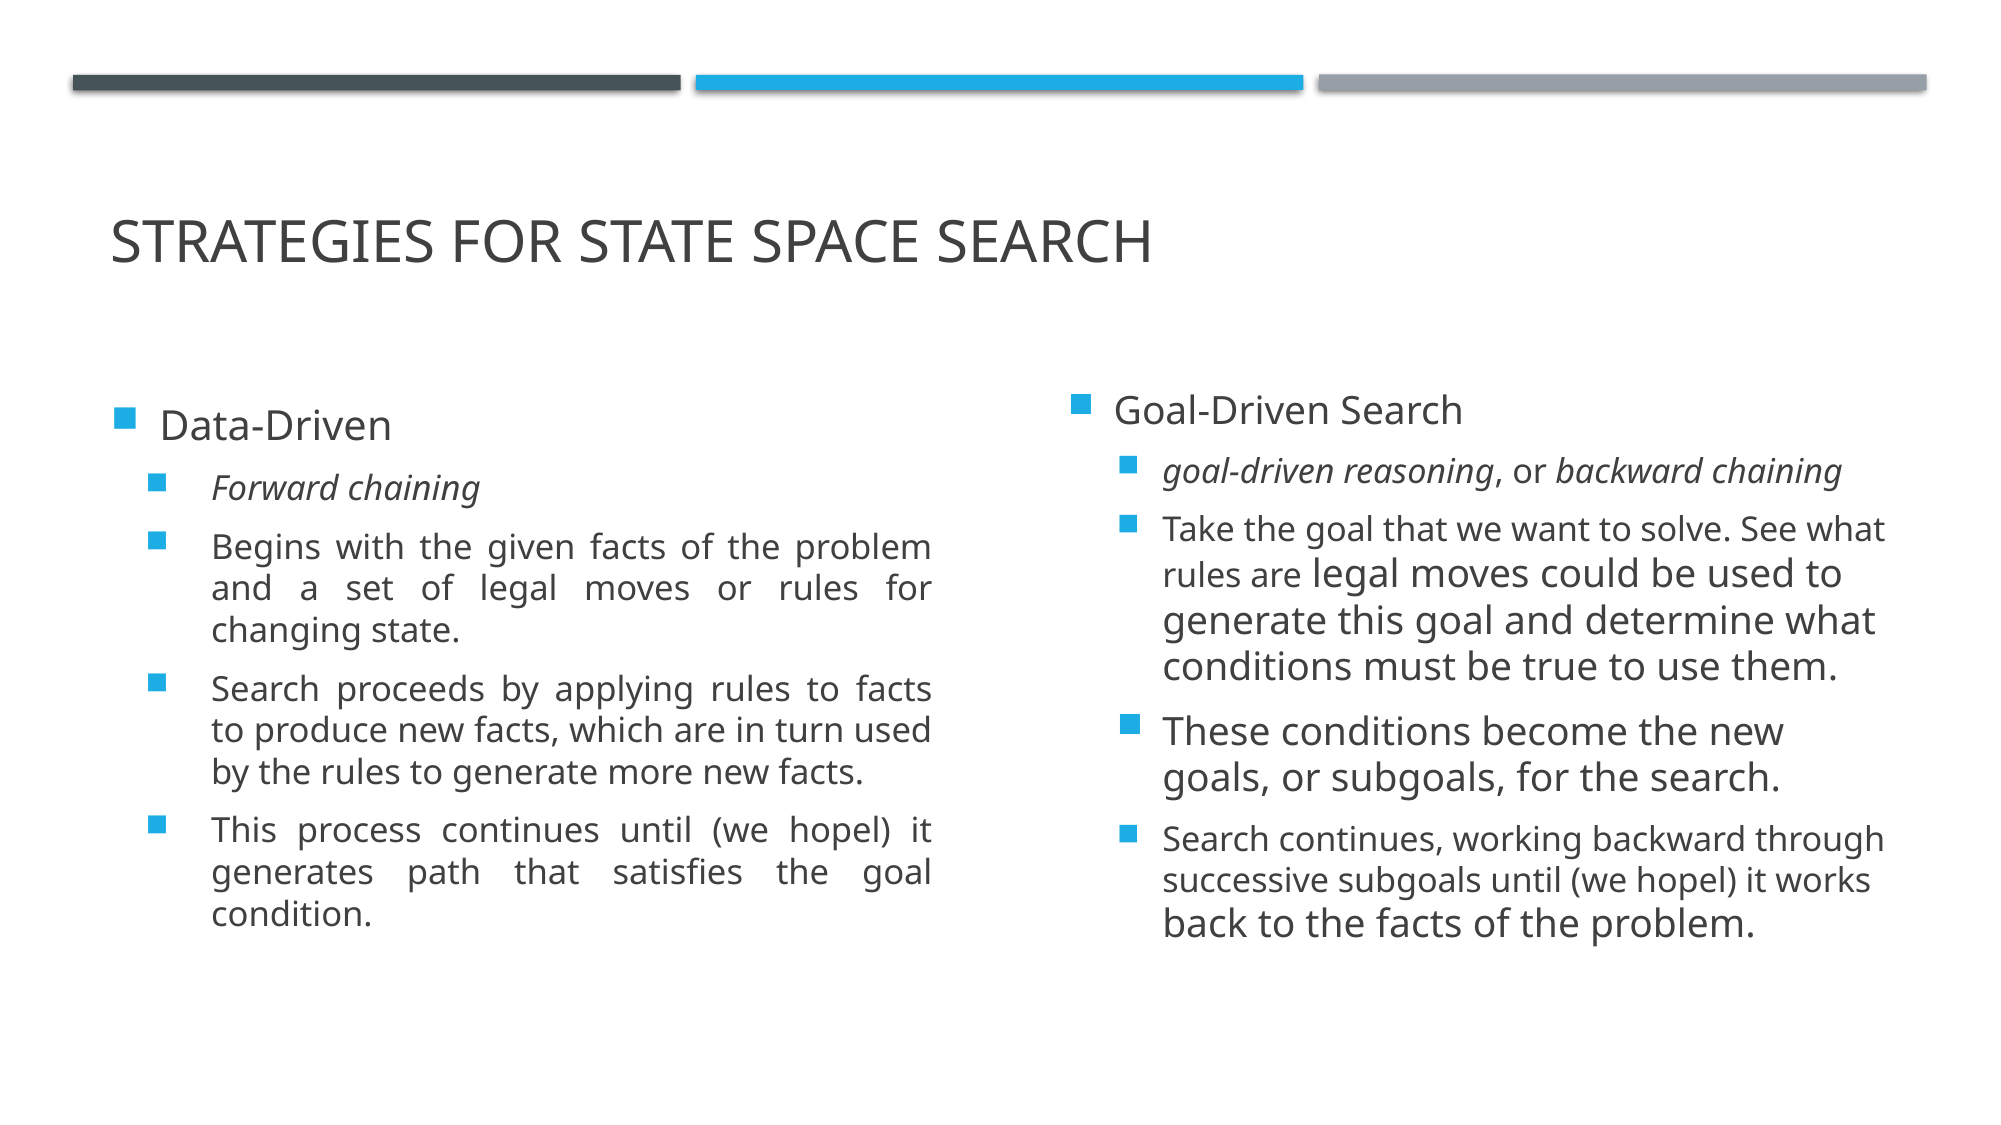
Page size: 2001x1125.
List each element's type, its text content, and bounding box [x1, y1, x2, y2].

title Strategies for State Space Search [95, 119, 1905, 282]
list Data-Driven Forward chaining Begins with the given facts of the problem and a set of legal moves or rules for changing state. Search proceeds by applying rules to facts to produce new facts, which are in turn used by the rules to generate more new facts. This process continues until (we hopel) it generates path that satisfies the goal condition. [95, 365, 948, 962]
list Goal-Driven Search goal-driven reasoning, or backward chaining Take the goal that we want to solve. See what rules are legal moves could be used to generate this goal and determine what conditions must be true to use them. These conditions become the new goals, or subgoals, for the search. Search continues, working backward through successive subgoals until (we hopel) it works back to the facts of the problem. [1052, 365, 1905, 962]
